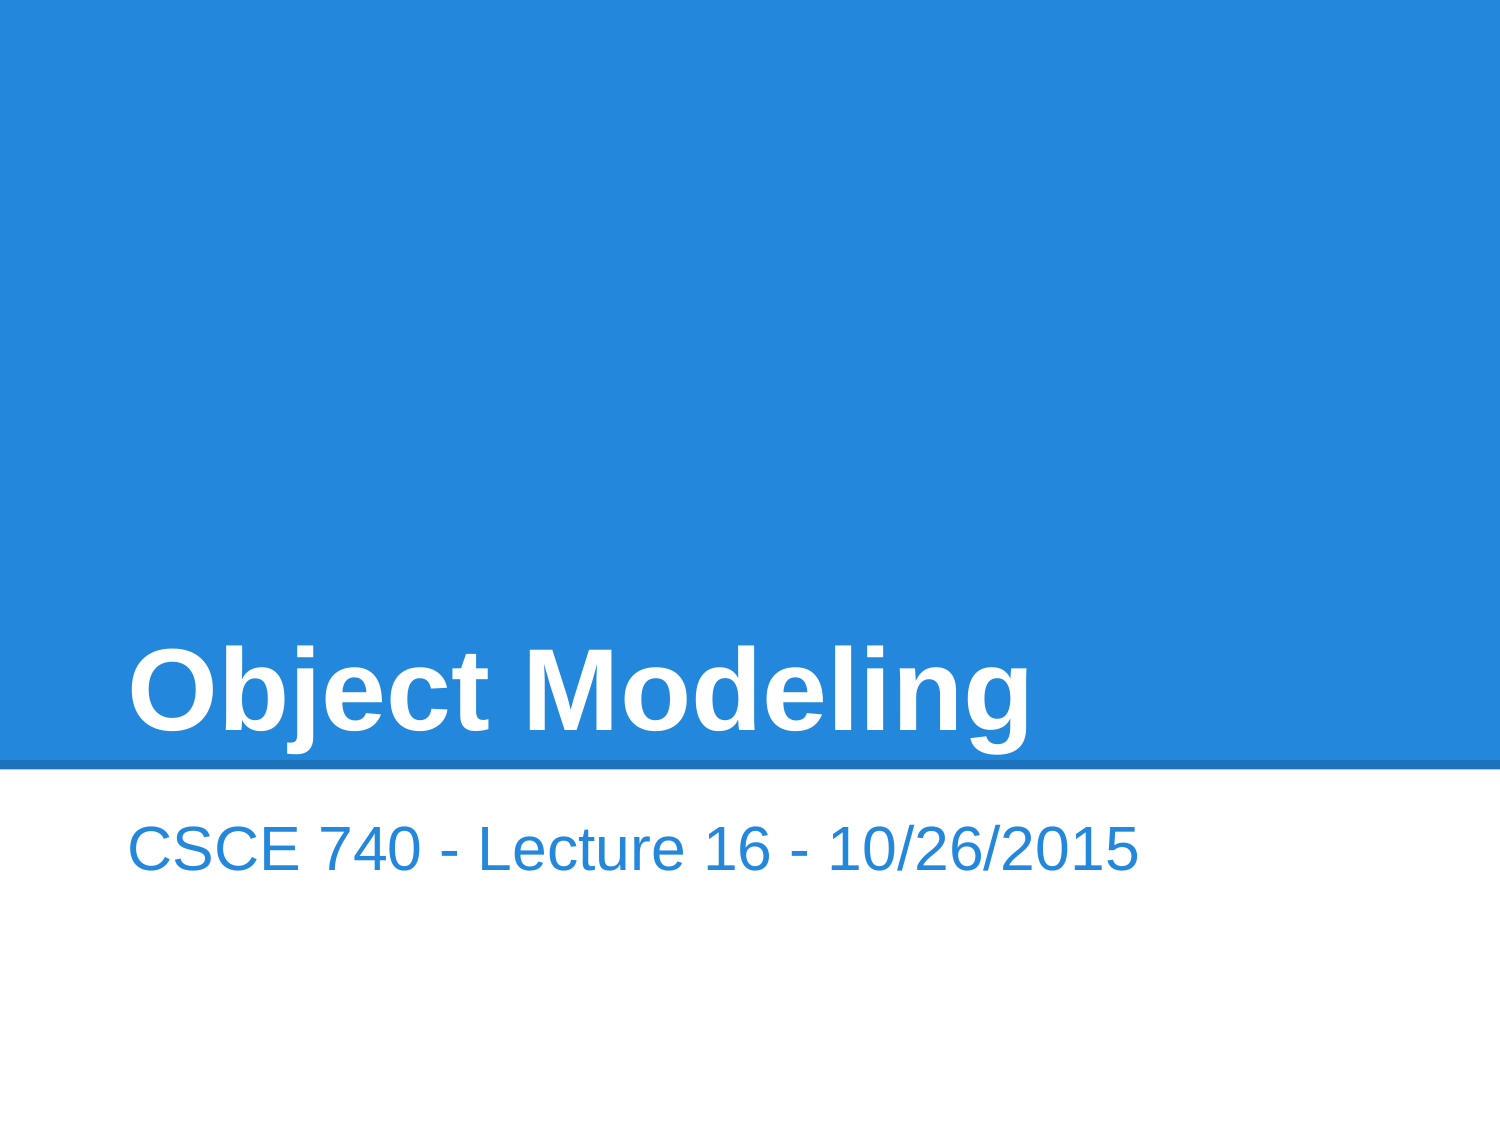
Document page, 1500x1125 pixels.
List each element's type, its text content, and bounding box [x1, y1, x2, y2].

title Object Modeling [112, 408, 1388, 770]
subtitle CSCE 740 - Lecture 16 - 10/26/2015 [112, 793, 1388, 963]
